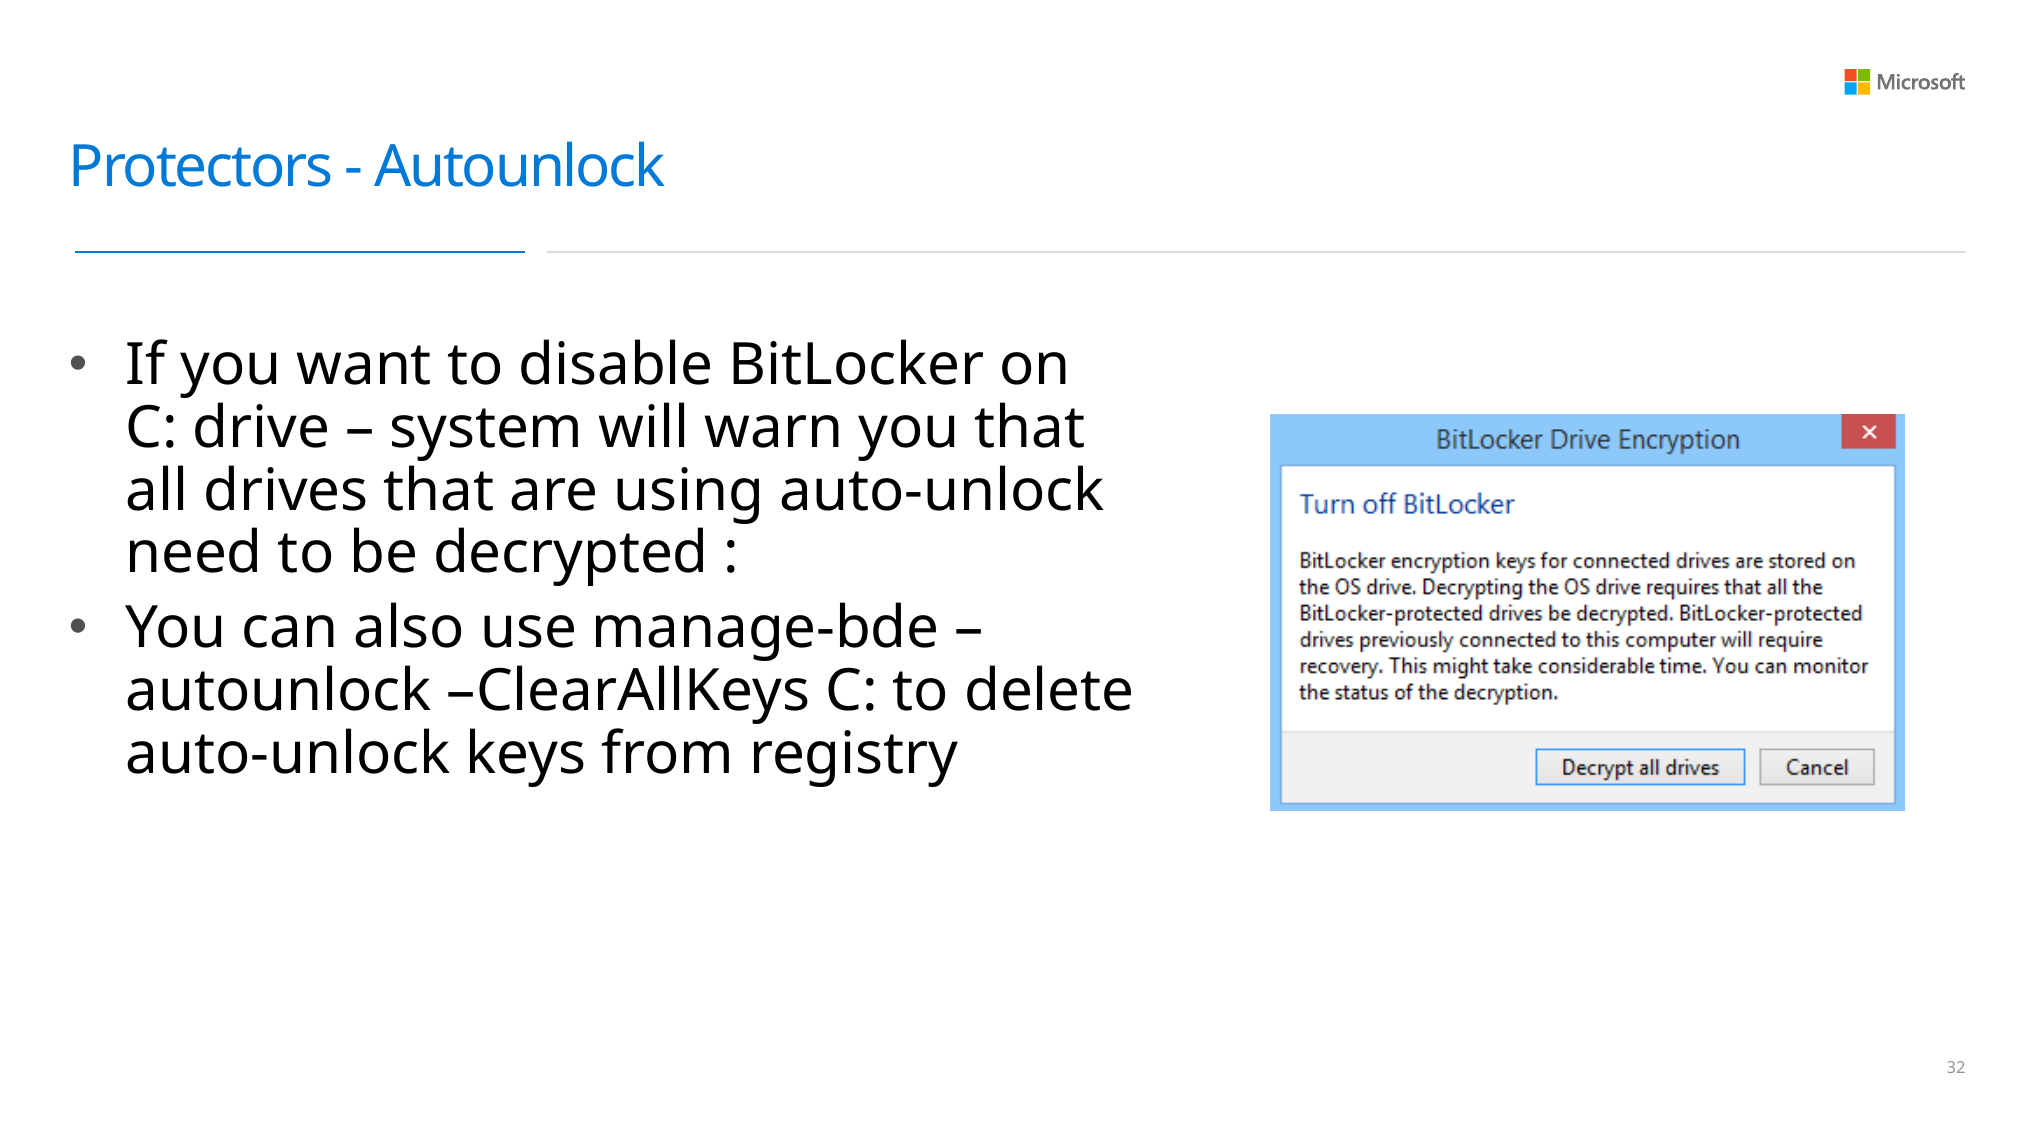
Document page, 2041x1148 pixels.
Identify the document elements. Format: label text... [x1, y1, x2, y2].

slide_number 31 [1904, 1058, 1966, 1077]
title Protectors - Autounlock [45, 123, 1996, 199]
picture [1269, 413, 1906, 812]
list If you want to disable BitLocker on C: drive – system will warn you that all drives that are using auto-unlock need to be decrypted : You can also use manage-bde –autounlock –ClearAllKeys C: to delete auto-unlock keys from registry [45, 318, 1162, 809]
